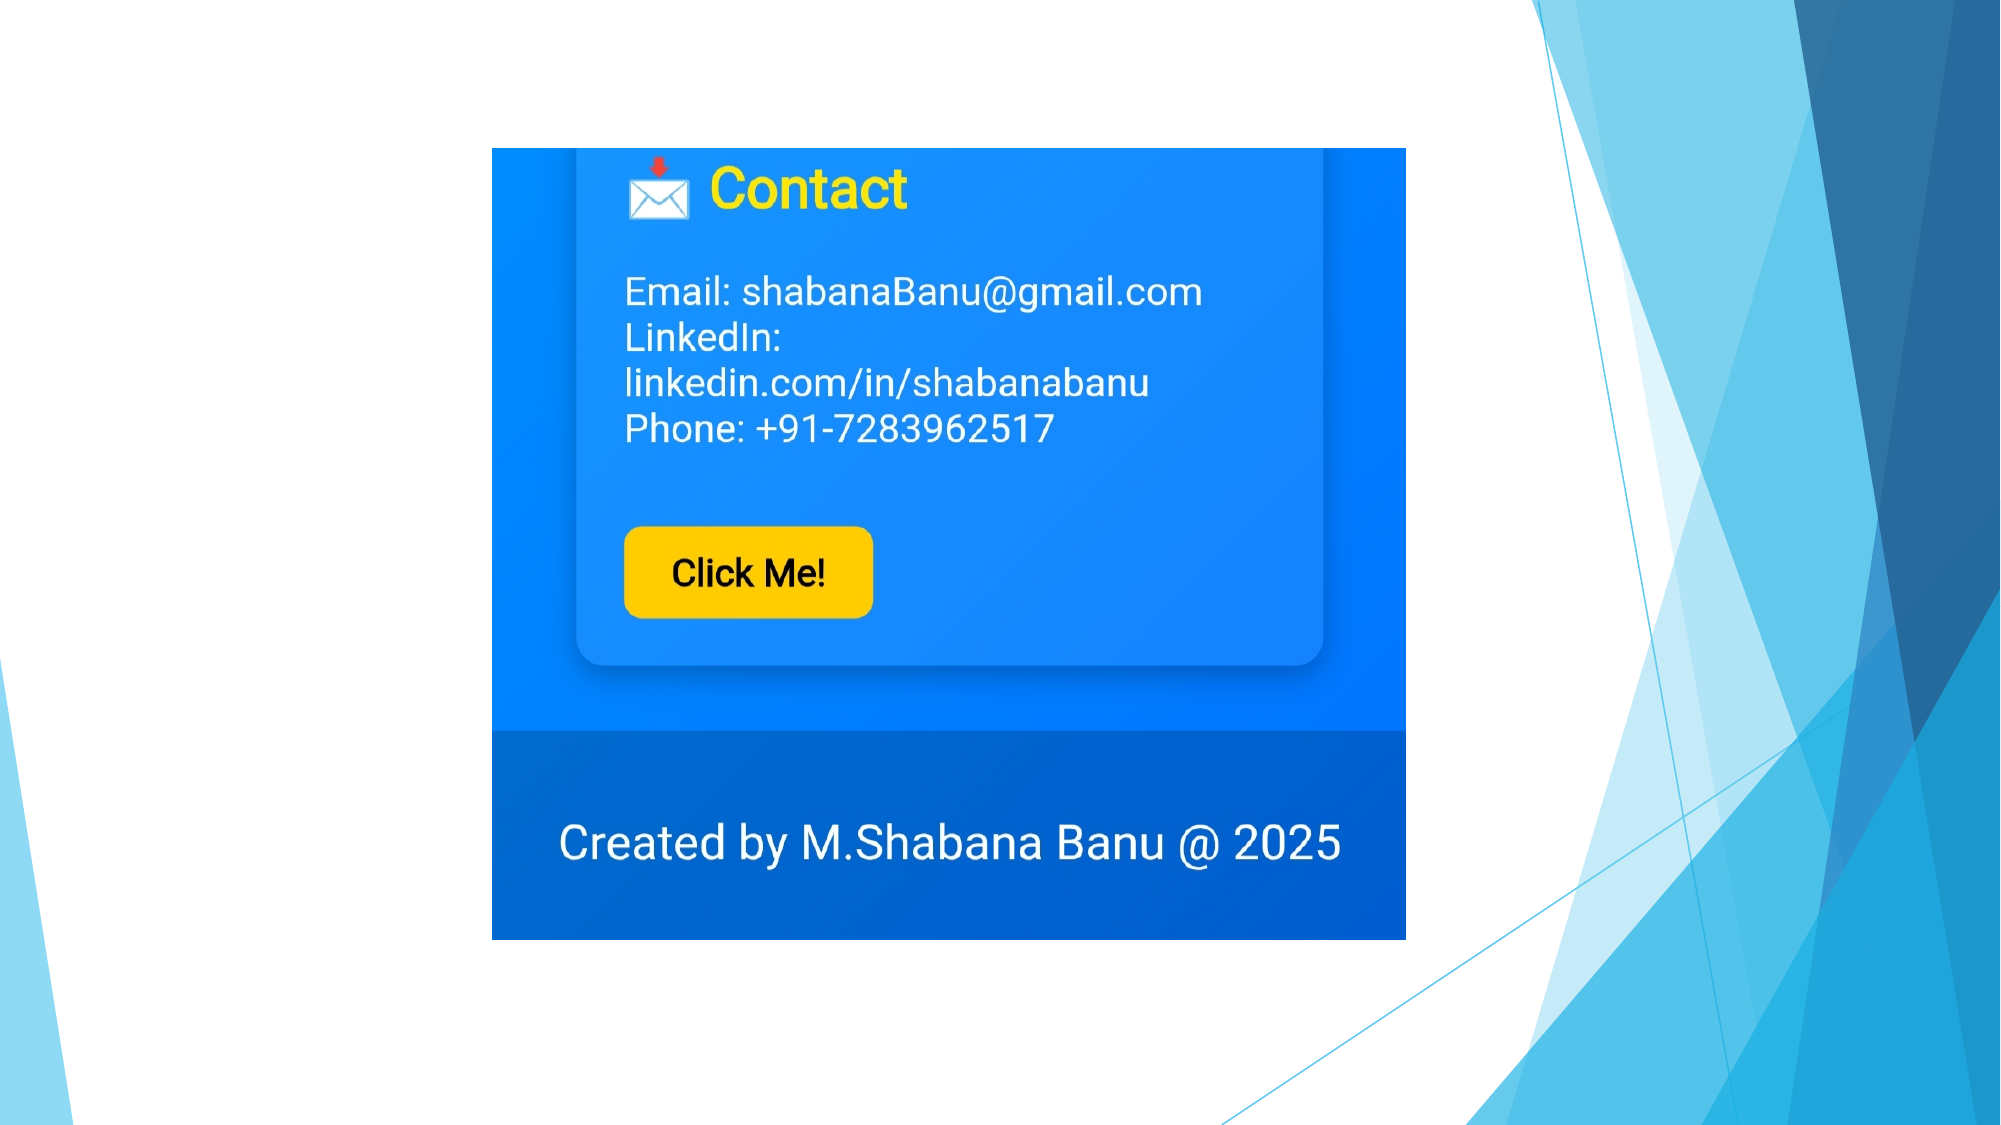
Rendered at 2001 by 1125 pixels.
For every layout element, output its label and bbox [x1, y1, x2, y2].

picture [492, 148, 1406, 940]
